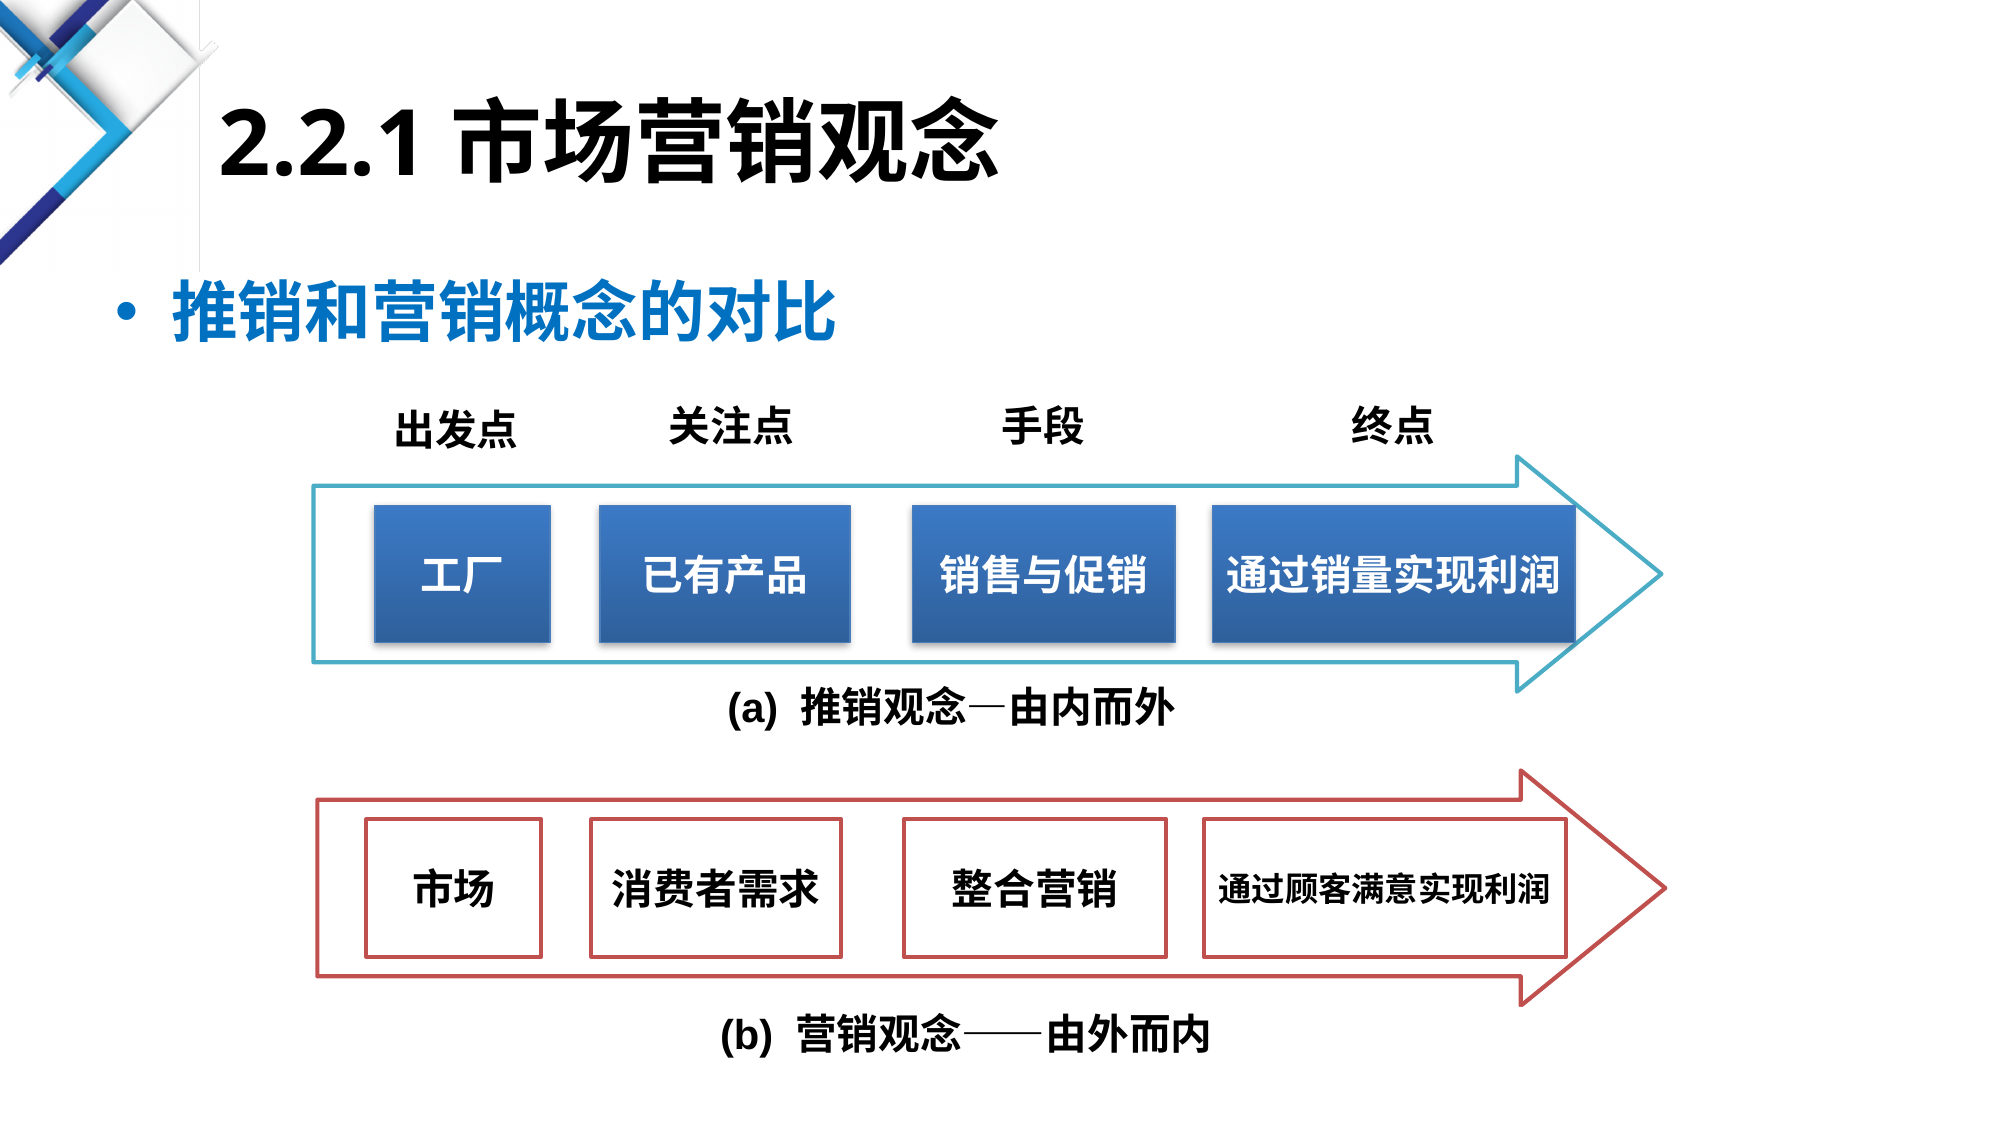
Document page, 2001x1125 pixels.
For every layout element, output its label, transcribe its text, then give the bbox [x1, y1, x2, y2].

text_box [304, 770, 1666, 1070]
title 2.2.1市场营销观念 [203, 45, 1900, 233]
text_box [313, 367, 1662, 743]
picture [0, 0, 220, 272]
list 推销和营销概念的对比 [99, 262, 1900, 1005]
